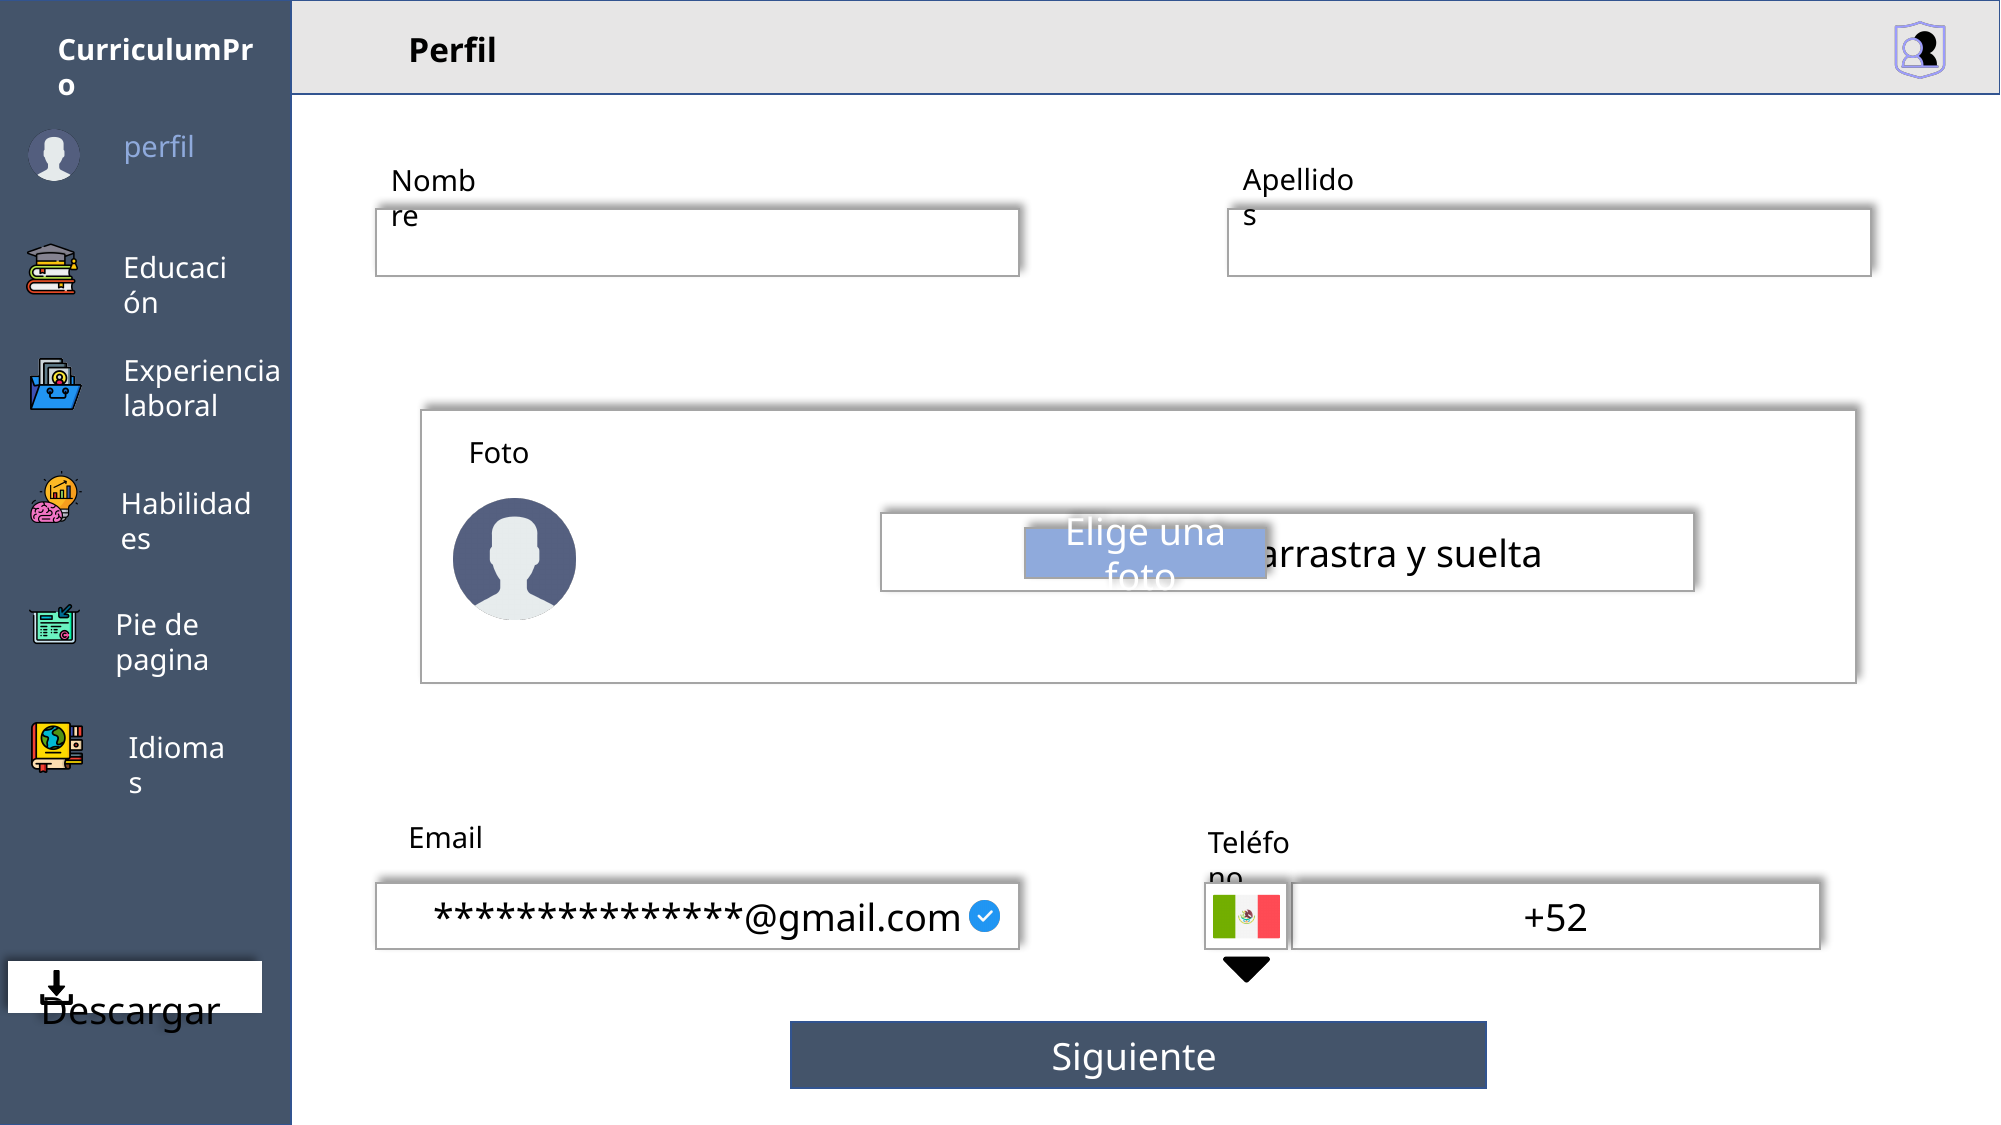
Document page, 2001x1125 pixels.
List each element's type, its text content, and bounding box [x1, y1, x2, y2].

picture [26, 243, 78, 295]
text_box Foto [453, 427, 576, 477]
text_box Habilidades [105, 477, 272, 563]
text_box +52 [1292, 882, 1821, 950]
text_box [1227, 208, 1872, 277]
text_box Idiomas [113, 722, 252, 808]
picture [39, 970, 74, 1005]
text_box Descargar [8, 961, 262, 1013]
picture [30, 358, 82, 410]
text_box o arrastra y suelta [880, 512, 1695, 592]
text_box ***************@gmail.com [375, 882, 1020, 950]
text_box perfil [108, 121, 211, 172]
text_box CurriculumPro [42, 24, 270, 109]
text_box Elige una foto [1024, 527, 1267, 579]
text_box [0, 0, 292, 1125]
picture [1891, 21, 1949, 79]
picture [29, 598, 80, 650]
picture [1213, 883, 1280, 993]
text_box [420, 409, 1857, 684]
picture [31, 722, 83, 773]
picture [30, 471, 82, 523]
text_box [290, 0, 2000, 95]
text_box Email [393, 812, 516, 862]
text_box Teléfono [1193, 816, 1316, 902]
text_box [1204, 882, 1288, 950]
text_box Nombre [376, 154, 498, 240]
text_box Perfil [393, 21, 599, 77]
text_box Experiencia laboral [108, 344, 311, 430]
picture [28, 129, 80, 181]
text_box [375, 208, 1020, 277]
text_box Siguiente [790, 1021, 1487, 1089]
picture [453, 498, 576, 621]
text_box Apellidos [1228, 153, 1377, 239]
text_box Educación [108, 242, 246, 327]
text_box Pie de pagina [100, 598, 277, 684]
picture [969, 900, 1000, 932]
